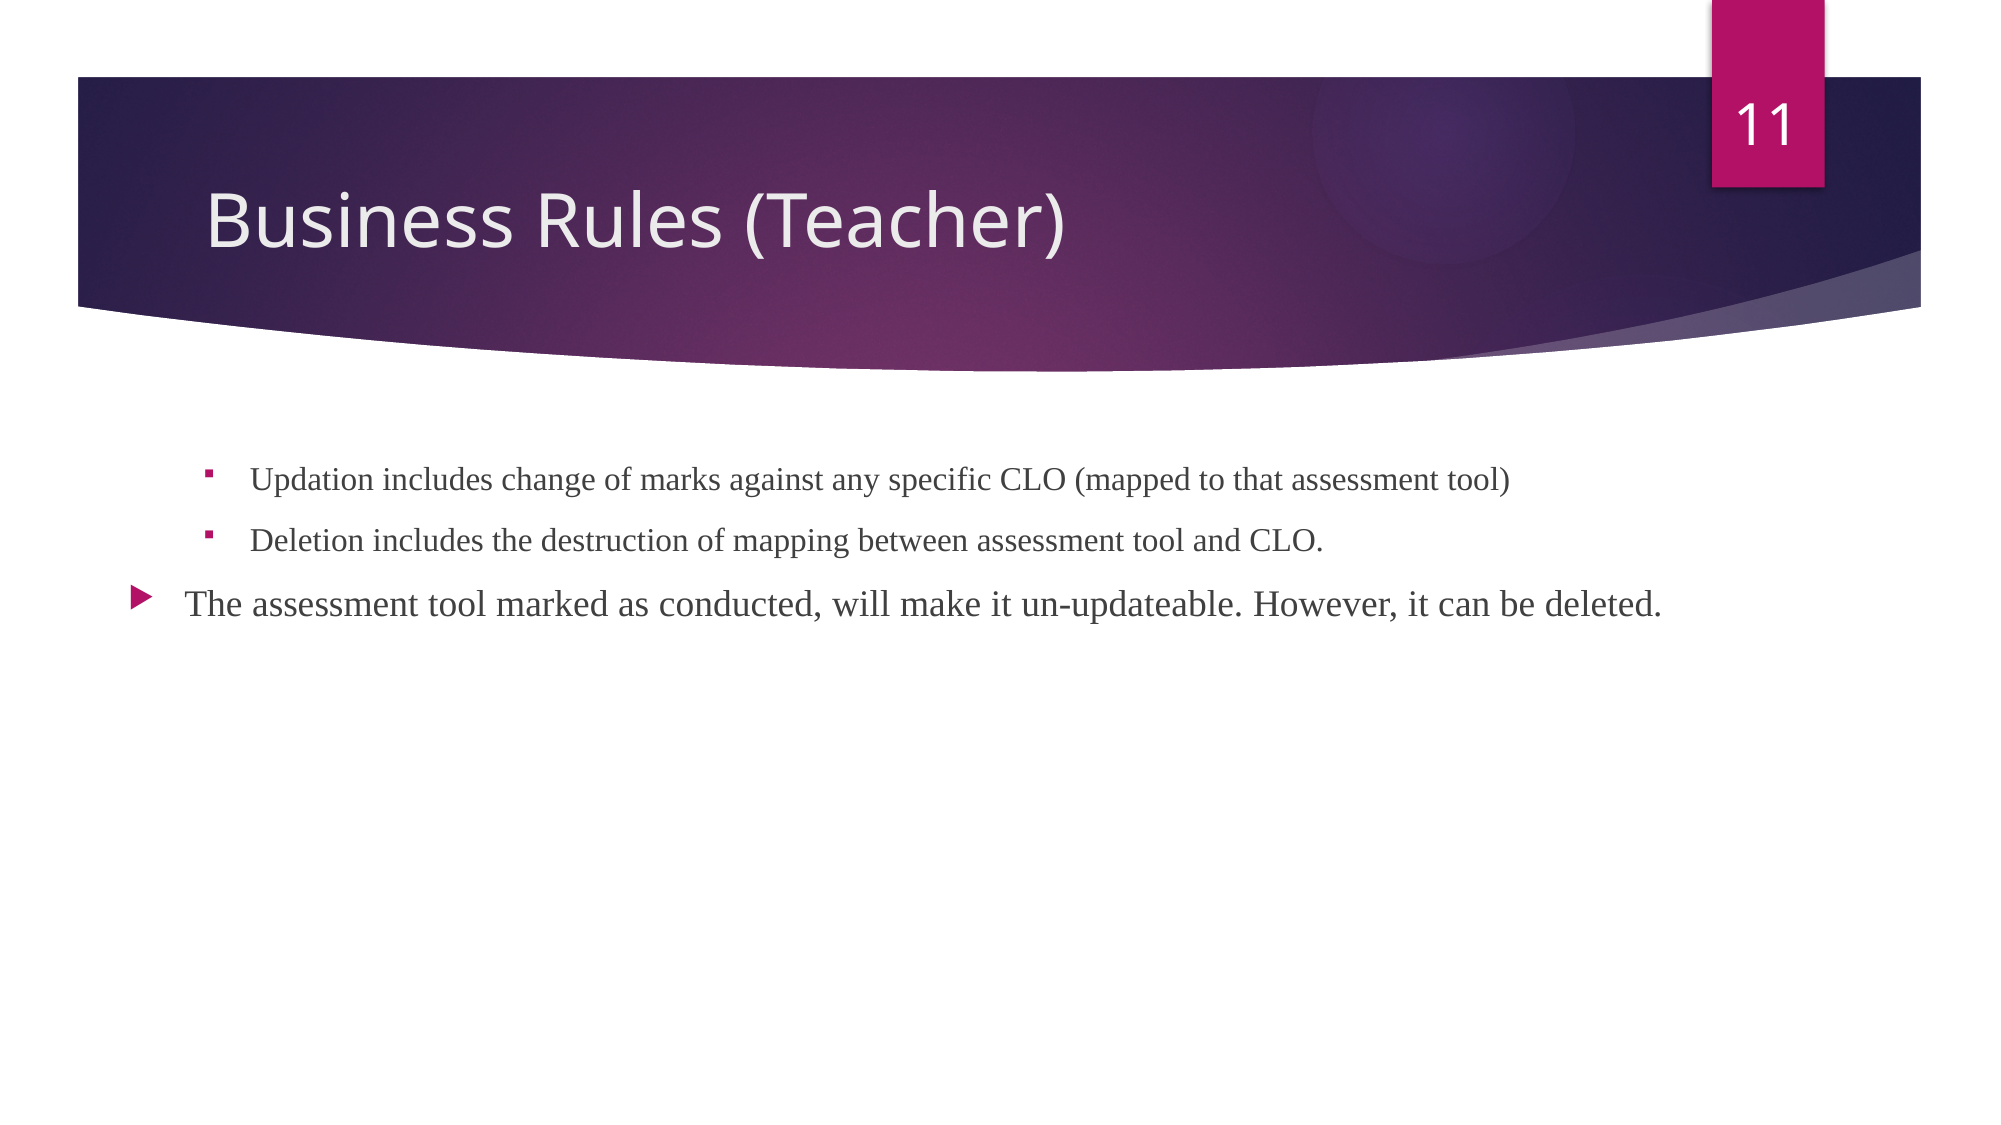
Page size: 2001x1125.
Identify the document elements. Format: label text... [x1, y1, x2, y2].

title Business Rules (Teacher) [189, 159, 1627, 276]
slide_number 11 [1698, 48, 1836, 175]
list Updation includes change of marks against any specific CLO (mapped to that assessment tool) Deletion includes the destruction of mapping between assessment tool and CLO. The assessment tool marked as conducted, will make it un-updateable. However, it can be deleted. [113, 449, 1956, 1011]
